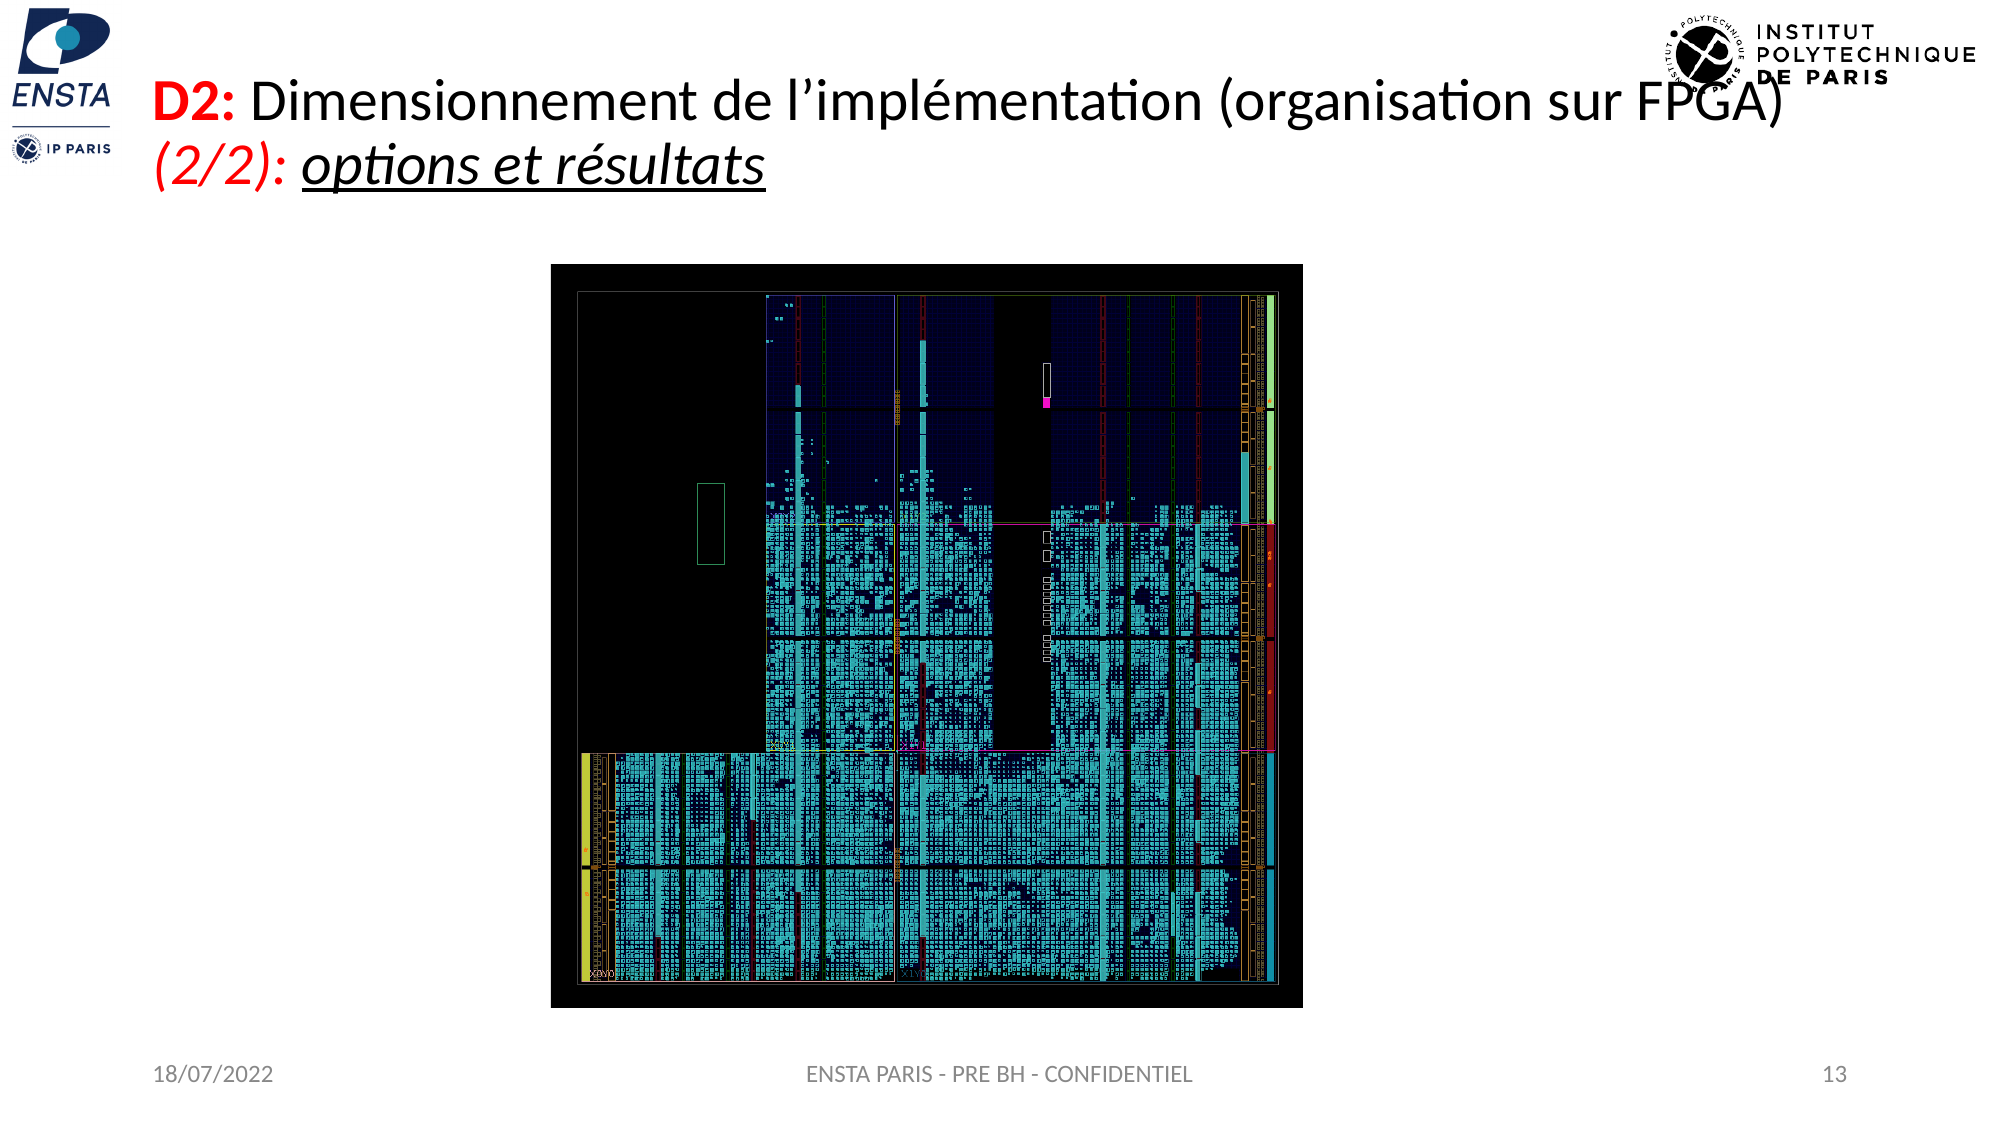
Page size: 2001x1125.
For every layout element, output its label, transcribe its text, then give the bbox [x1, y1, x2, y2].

title D2: Dimensionnement de l’implémentation (organisation sur FPGA) (2/2): options et résultats [137, 59, 1863, 278]
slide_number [137, 1042, 588, 1103]
slide_number ‹#› [1412, 1042, 1863, 1103]
footer ENSTA PARIS - PRE BH - CONFIDENTIEL [662, 1042, 1338, 1103]
picture [1656, 0, 1983, 112]
picture [550, 264, 1304, 1008]
picture [0, 0, 122, 176]
